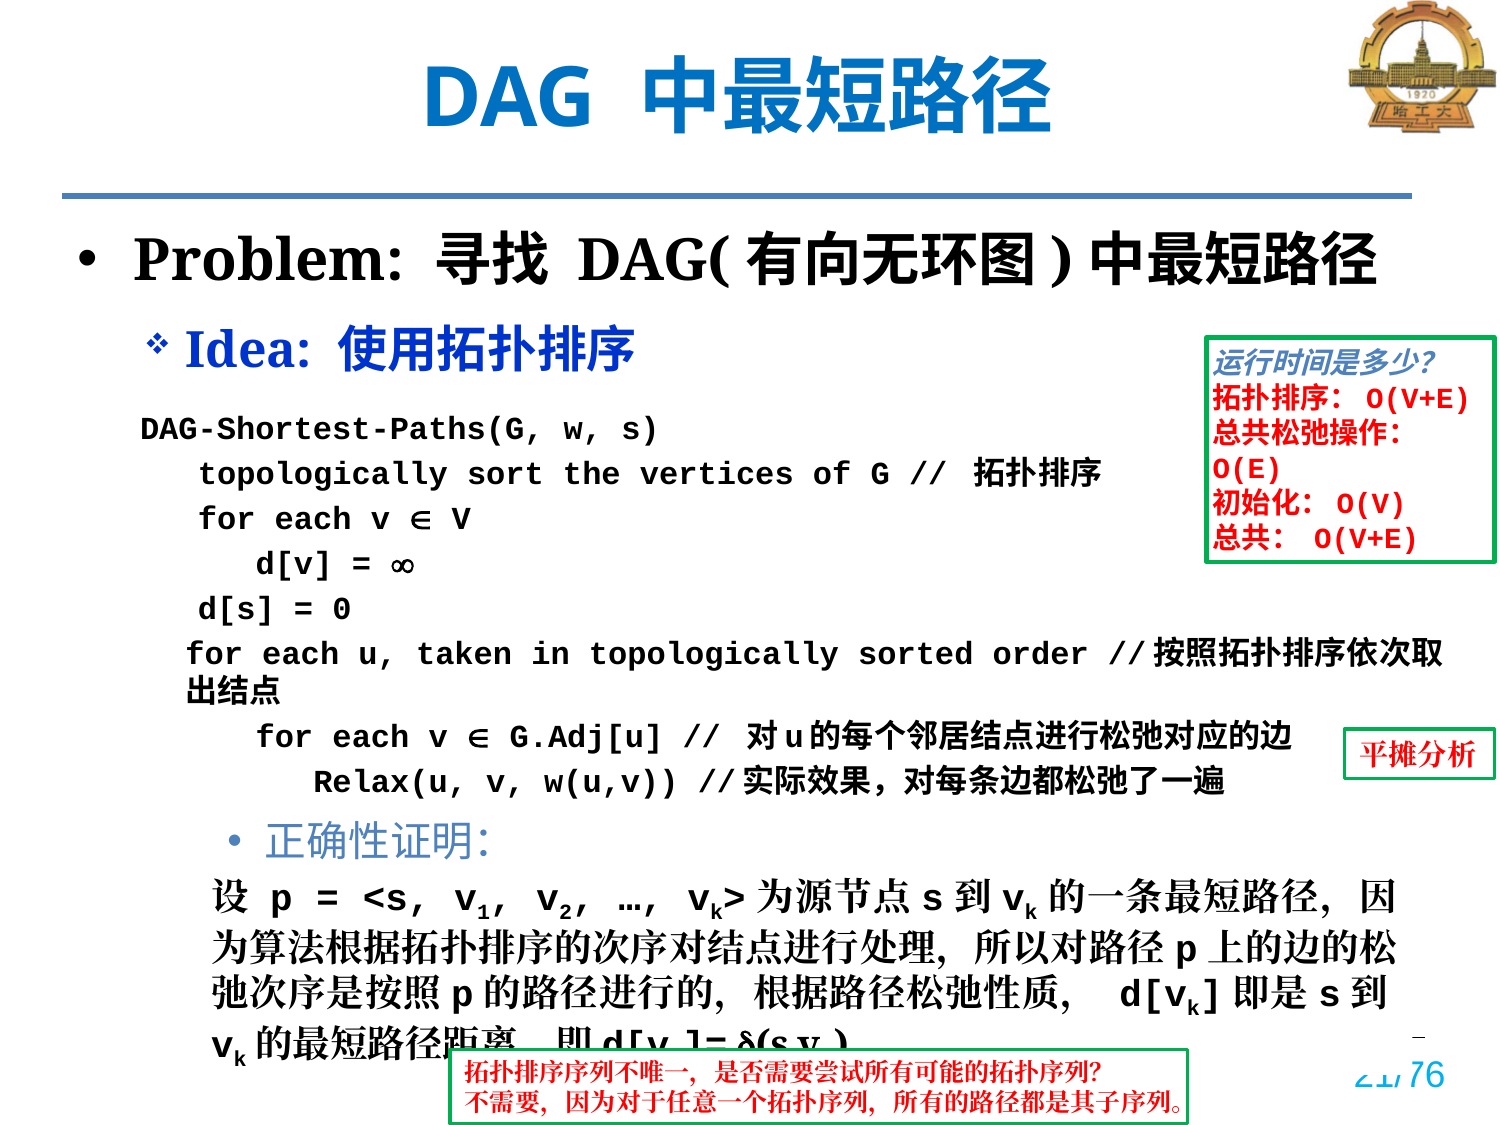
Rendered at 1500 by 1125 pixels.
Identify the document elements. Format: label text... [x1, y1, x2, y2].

title DAG 中最短路径 [62, 7, 1413, 178]
text_box 拓扑排序序列不唯一，是否需要尝试所有可能的拓扑序列？ 不需要，因为对于任意一个拓扑序列，所有的路径都是其子序列。 [449, 1049, 1188, 1124]
text_box 平摊分析 [1344, 728, 1495, 779]
list Problem: 寻找 DAG(有向无环图)中最短路径 Idea: 使用拓扑排序 正确性证明： 设 p = <s, v1, v2, …, vk>为源节点s到vk的一条最短路径，因为算法根据拓扑排序的次序对结点进行处理，所以对路径p上的边的松弛次序是按照p的路径进行的，根据路径松弛性质， d[vk]即是s到vk的最短路径距离，即d[vk]= (s,vk) [62, 214, 1413, 1075]
picture [1340, 0, 1500, 138]
text_box 运行时间是多少？ 拓扑排序：O(V+E) 总共松弛操作：O(E) 初始化：O(V) 总共： O(V+E) [1206, 337, 1495, 562]
text_box DAG-Shortest-Paths(G, w, s) topologically sort the vertices of G // 拓扑排序 for each v  V d[v] =  d[s] = 0 for each u, taken in topologically sorted order //按照拓扑排序依次取出结点 for each v  G.Adj[u] // 对u的每个邻居结点进行松弛对应的边 Relax(u, v, w(u,v)) //实际效果，对每条边都松弛了一遍 [124, 399, 1475, 811]
